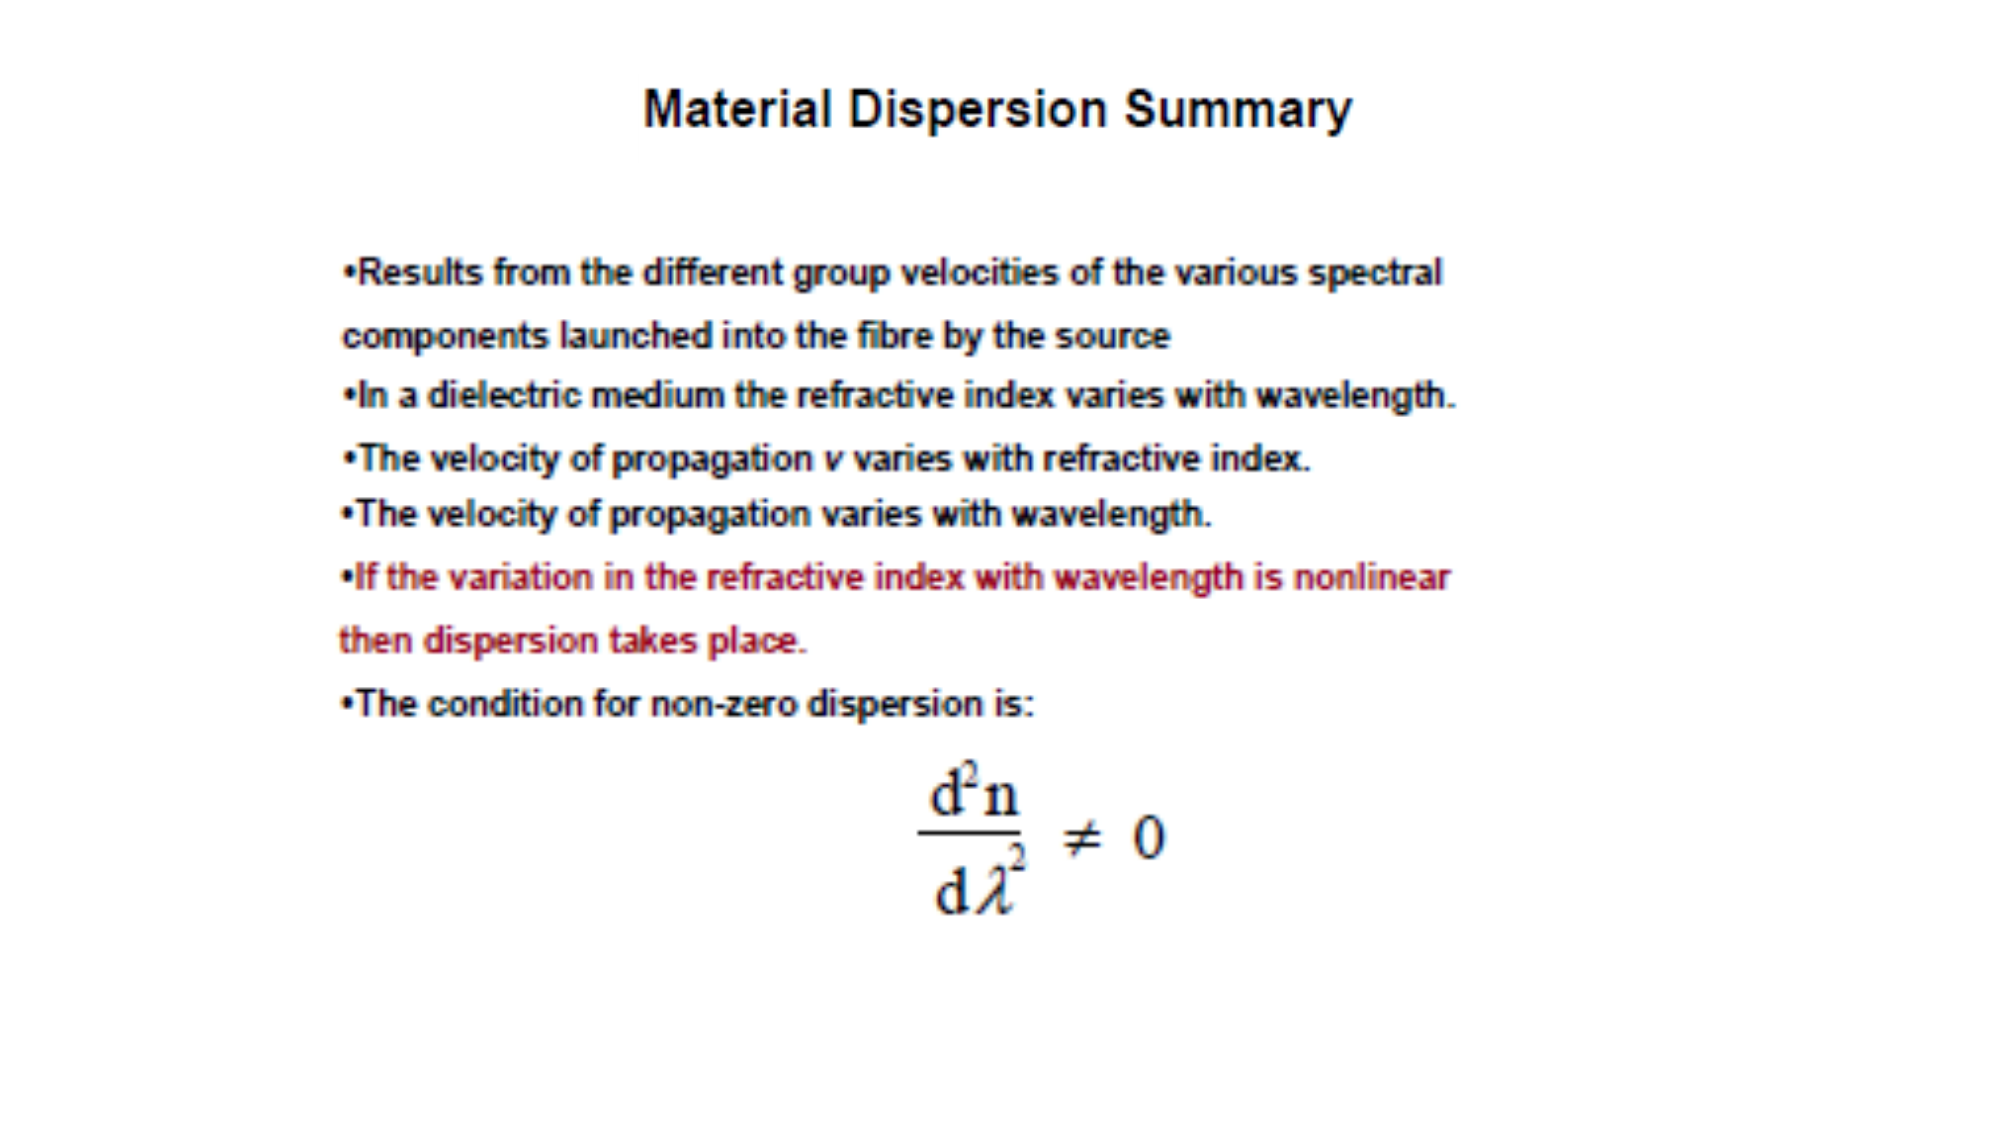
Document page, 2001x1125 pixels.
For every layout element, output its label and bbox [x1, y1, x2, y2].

picture [637, 74, 1382, 163]
picture [329, 227, 1635, 971]
